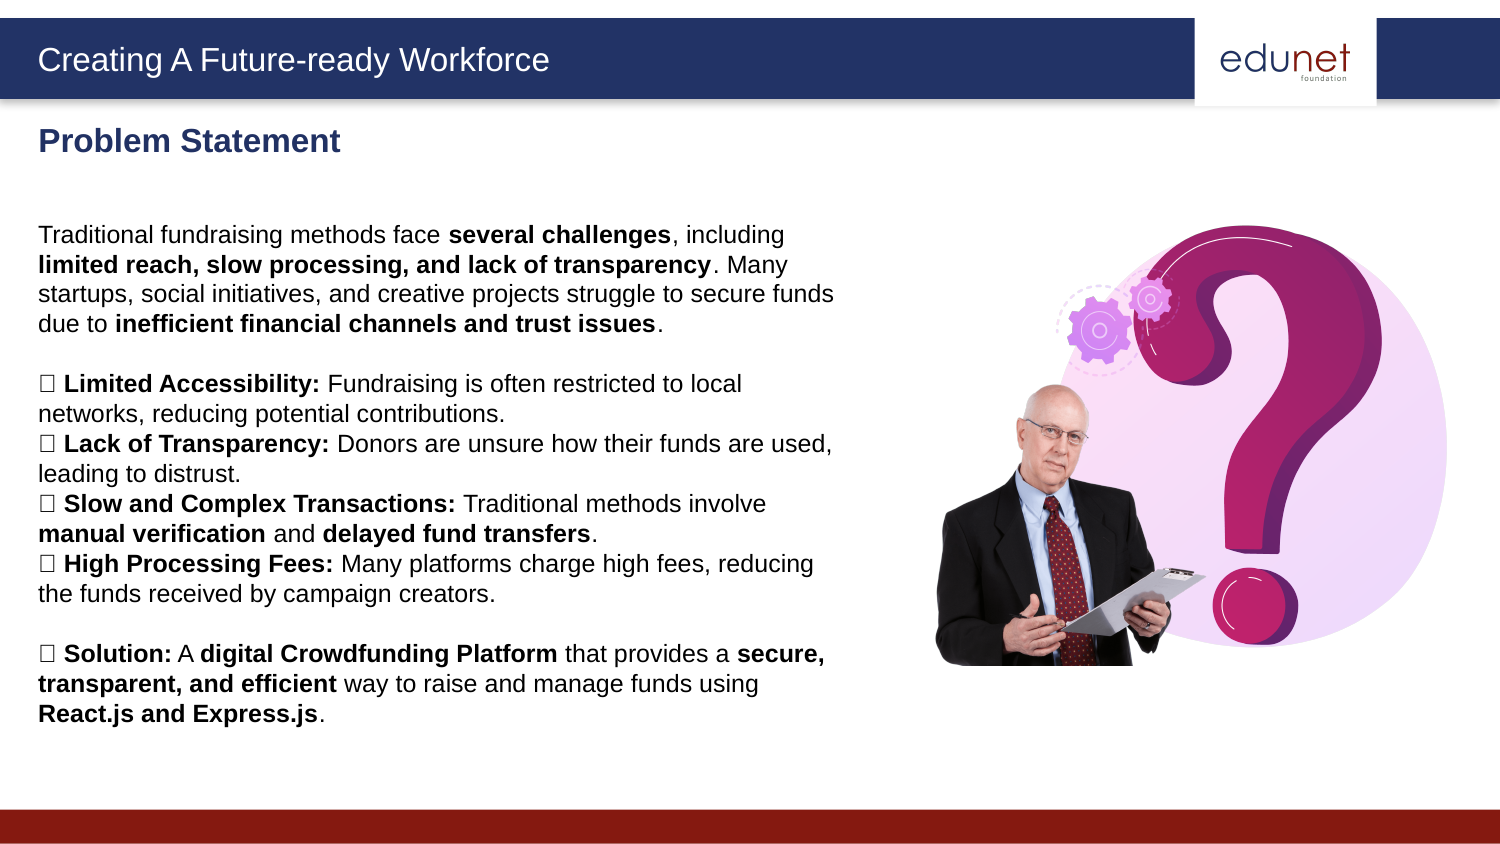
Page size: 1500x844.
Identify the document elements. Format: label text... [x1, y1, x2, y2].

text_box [934, 211, 1459, 666]
text_box Problem Statement [23, 112, 750, 167]
picture [1215, 38, 1356, 86]
text_box Traditional fundraising methods face several challenges, including limited reach, slow processing, and lack of transparency. Many startups, social initiatives, and creative projects struggle to secure funds due to inefficient financial channels and trust issues. ❌ Limited Accessibility: Fundraising is often restricted to local networks, reducing potential contributions. ❌ Lack of Transparency: Donors are unsure how their funds are used, leading to distrust. ❌ Slow and Complex Transactions: Traditional methods involve manual verification and delayed fund transfers. ❌ High Processing Fees: Many platforms charge high fees, reducing the funds received by campaign creators. 💡 Solution: A digital Crowdfunding Platform that provides a secure, transparent, and efficient way to raise and manage funds using React.js and Express.js. [23, 210, 854, 735]
